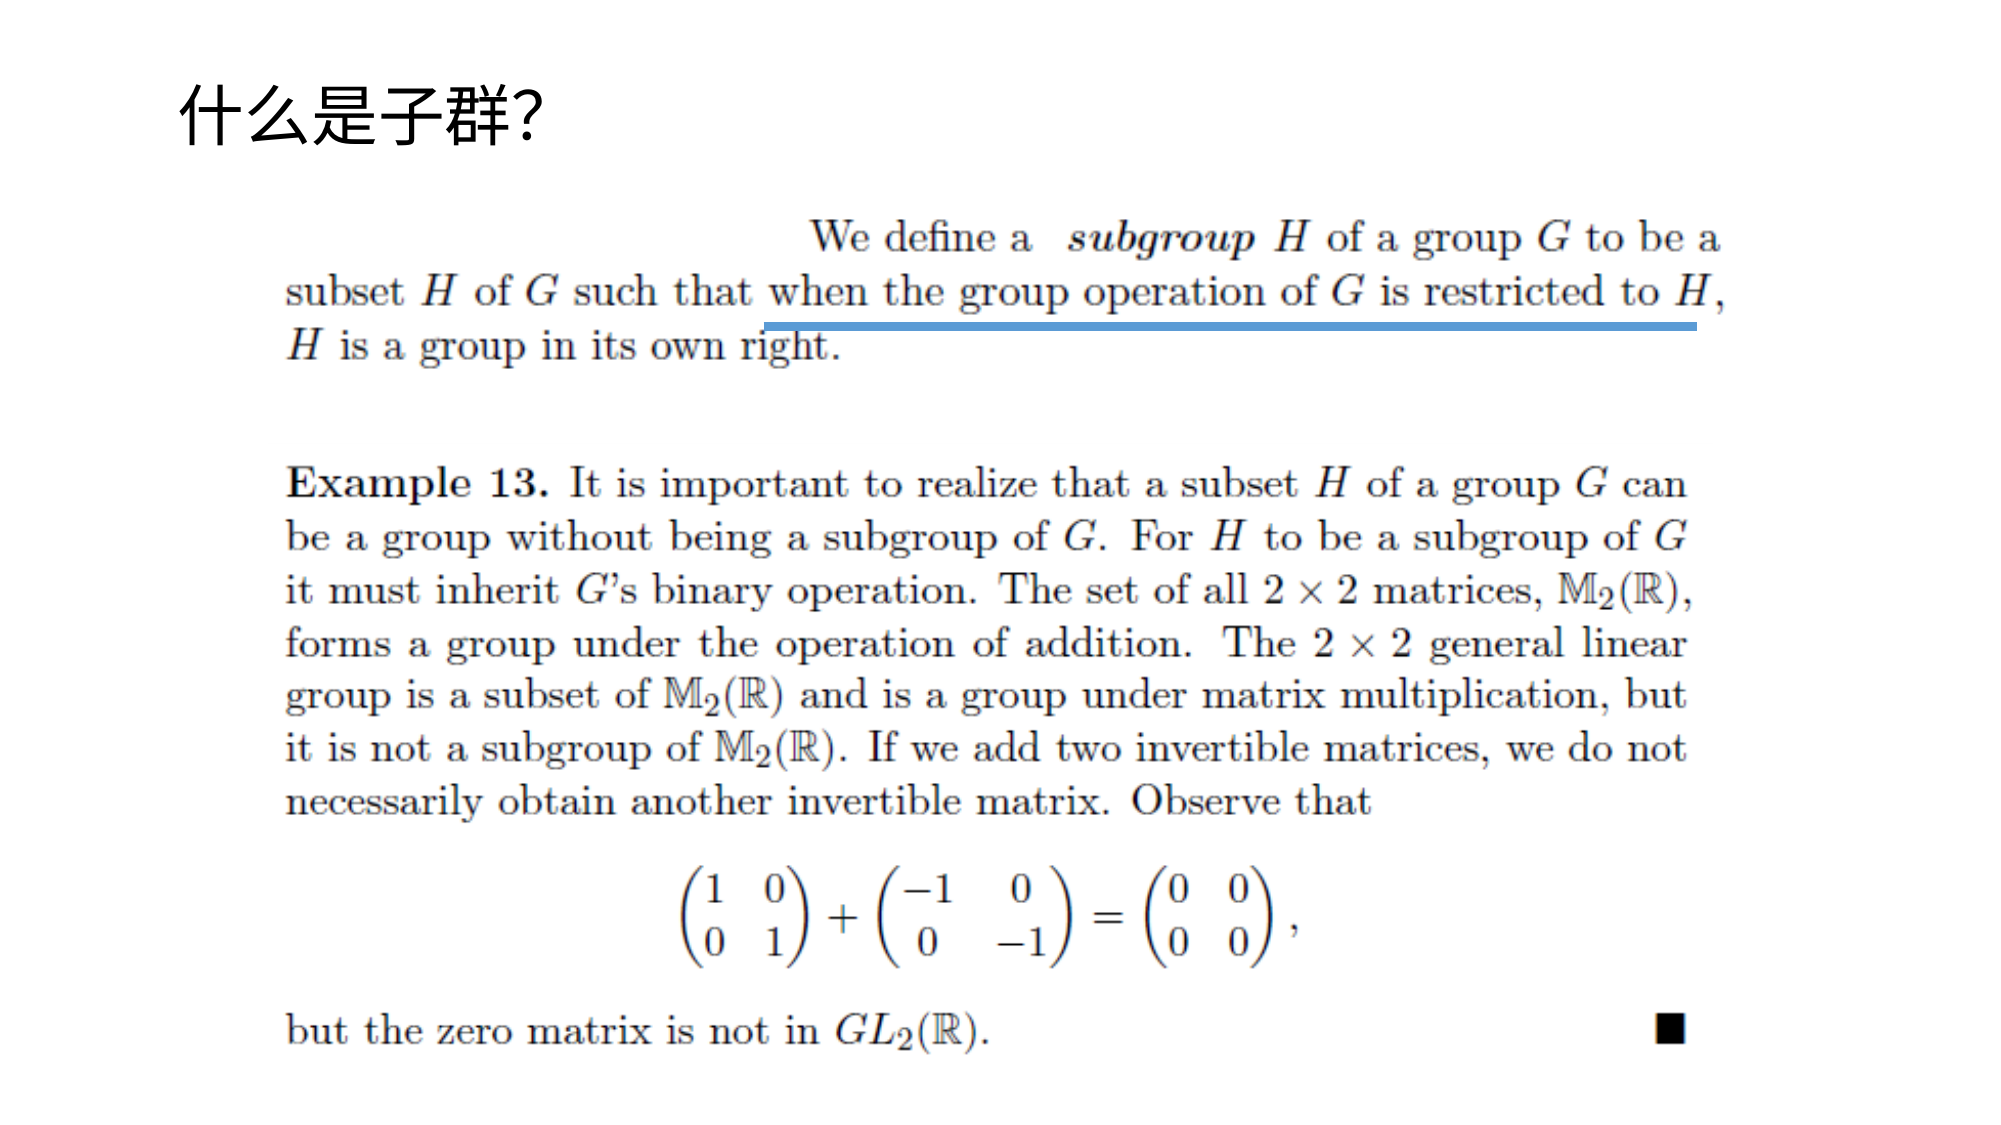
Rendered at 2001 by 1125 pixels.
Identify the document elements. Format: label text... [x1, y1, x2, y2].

picture [268, 442, 1713, 1071]
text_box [270, 209, 1745, 384]
text_box 什么是子群？ [163, 66, 594, 161]
